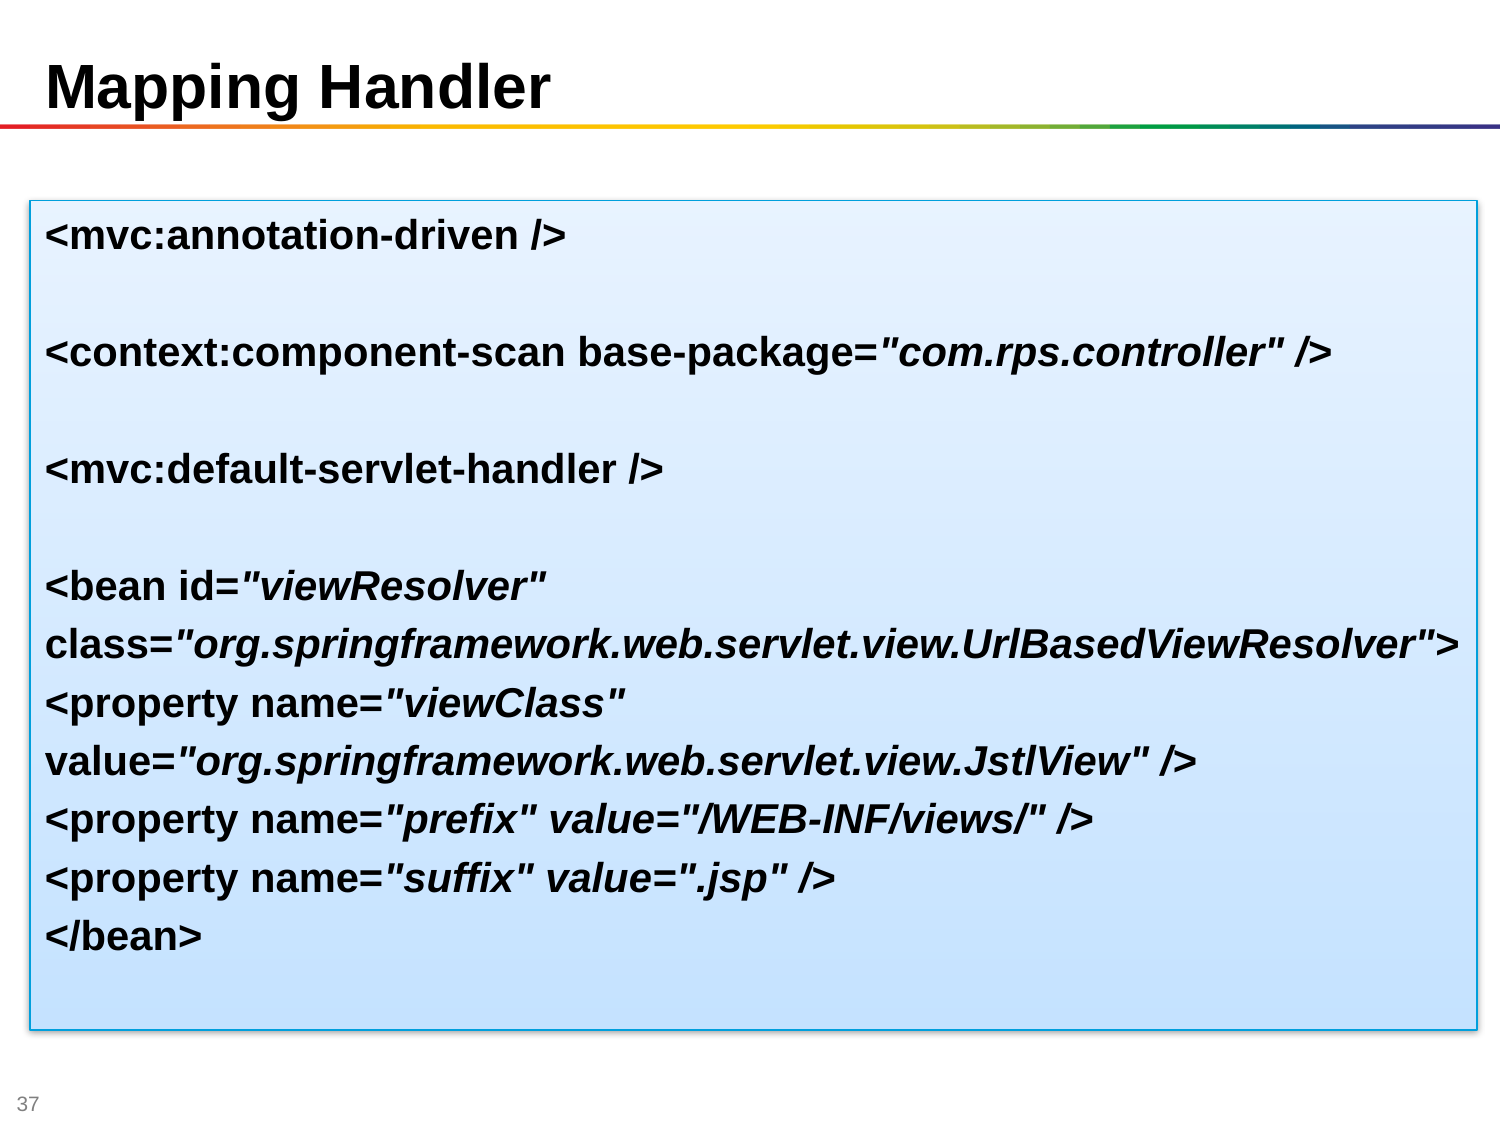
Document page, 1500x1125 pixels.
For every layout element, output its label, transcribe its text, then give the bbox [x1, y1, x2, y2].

list <mvc:annotation-driven /> <context:component-scan base-package="com.rps.controller" /> <mvc:default-servlet-handler /> <bean id="viewResolver" class="org.springframework.web.servlet.view.UrlBasedViewResolver"> <property name="viewClass" value="org.springframework.web.servlet.view.JstlView" /> <property name="prefix" value="/WEB-INF/views/" /> <property name="suffix" value=".jsp" /> </bean> [29, 200, 1478, 1031]
title Mapping Handler [29, 38, 1381, 130]
